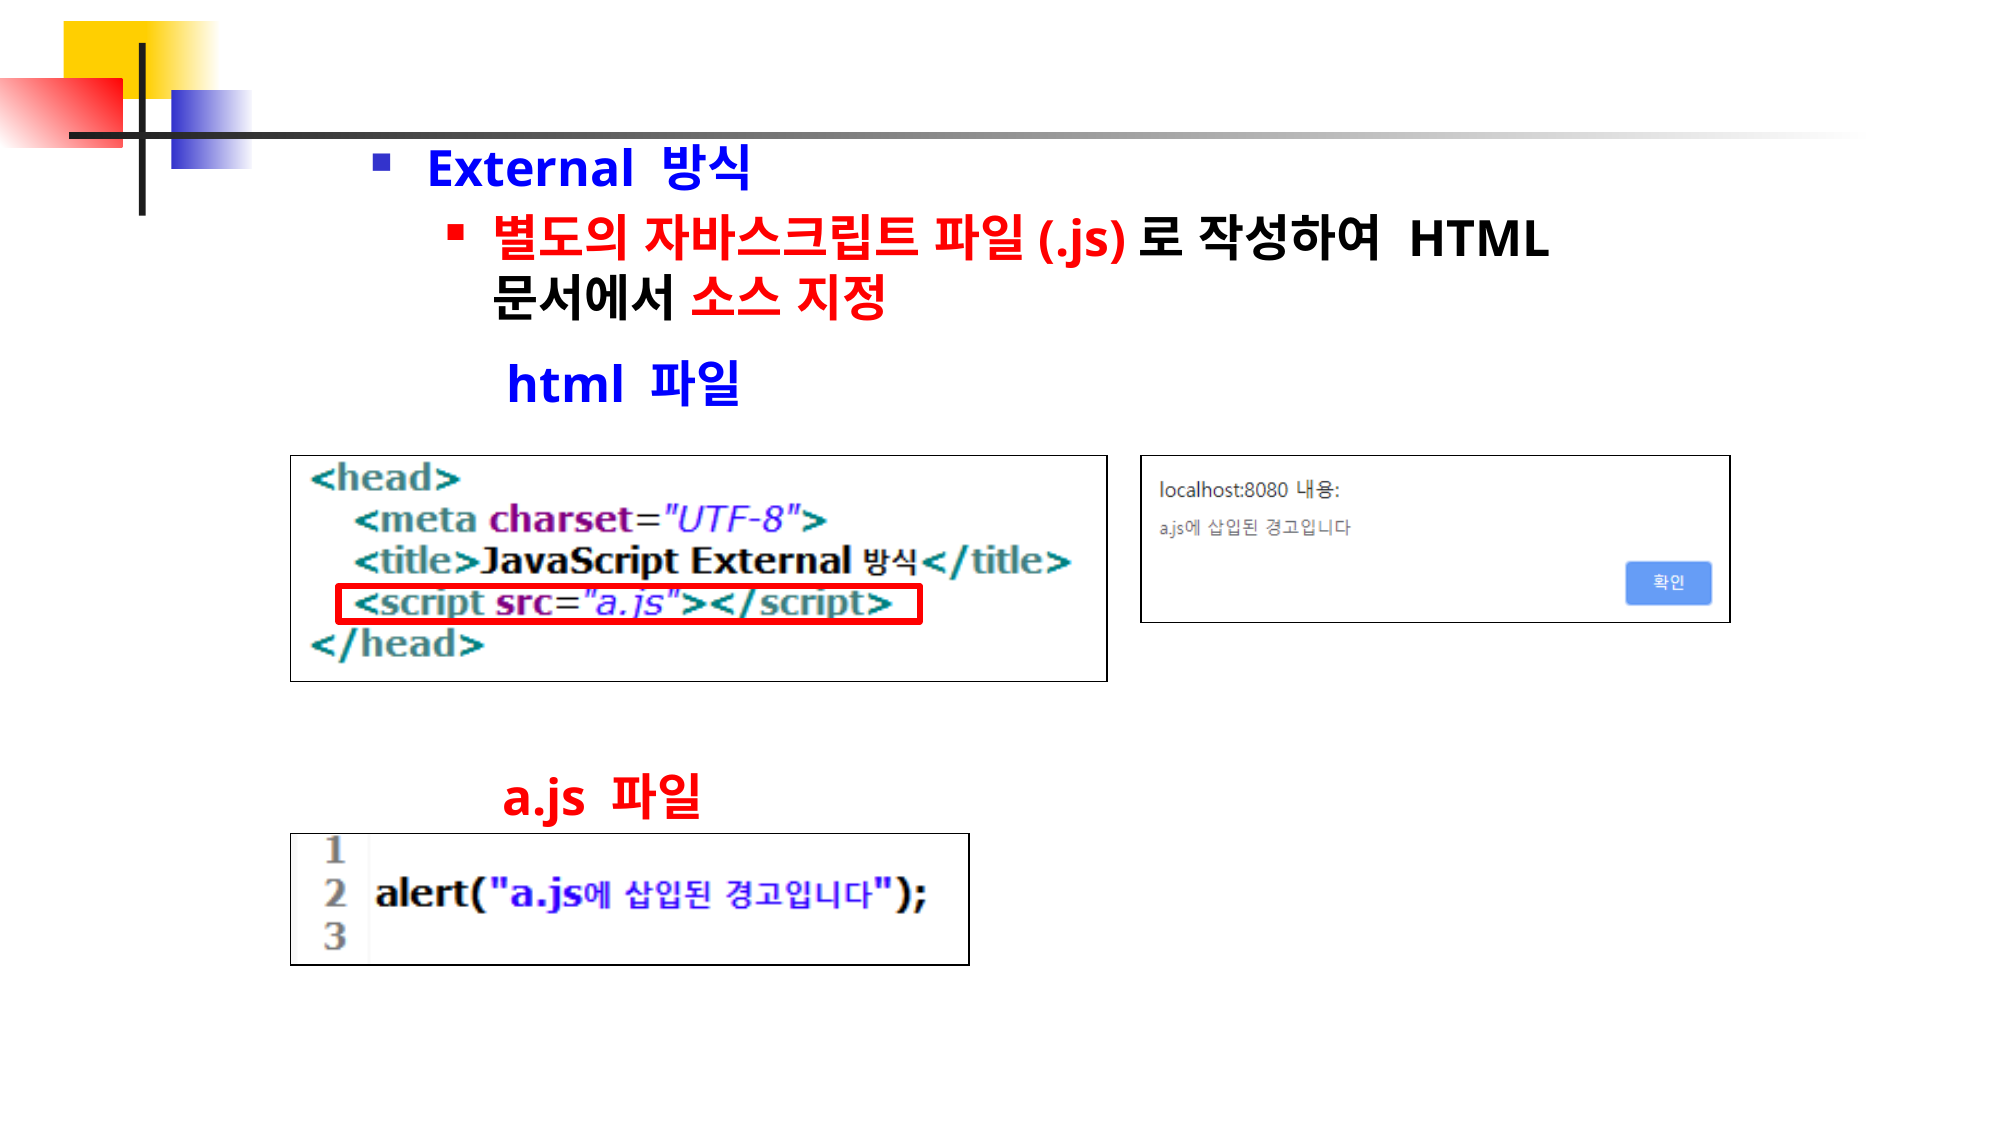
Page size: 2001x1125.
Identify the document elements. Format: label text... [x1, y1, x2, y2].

text_box html 파일 [492, 345, 758, 420]
list External 방식 별도의 자바스크립트 파일(.js)로 작성하여 HTML 문서에서 소스 지정 [355, 128, 1719, 338]
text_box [290, 455, 1730, 965]
